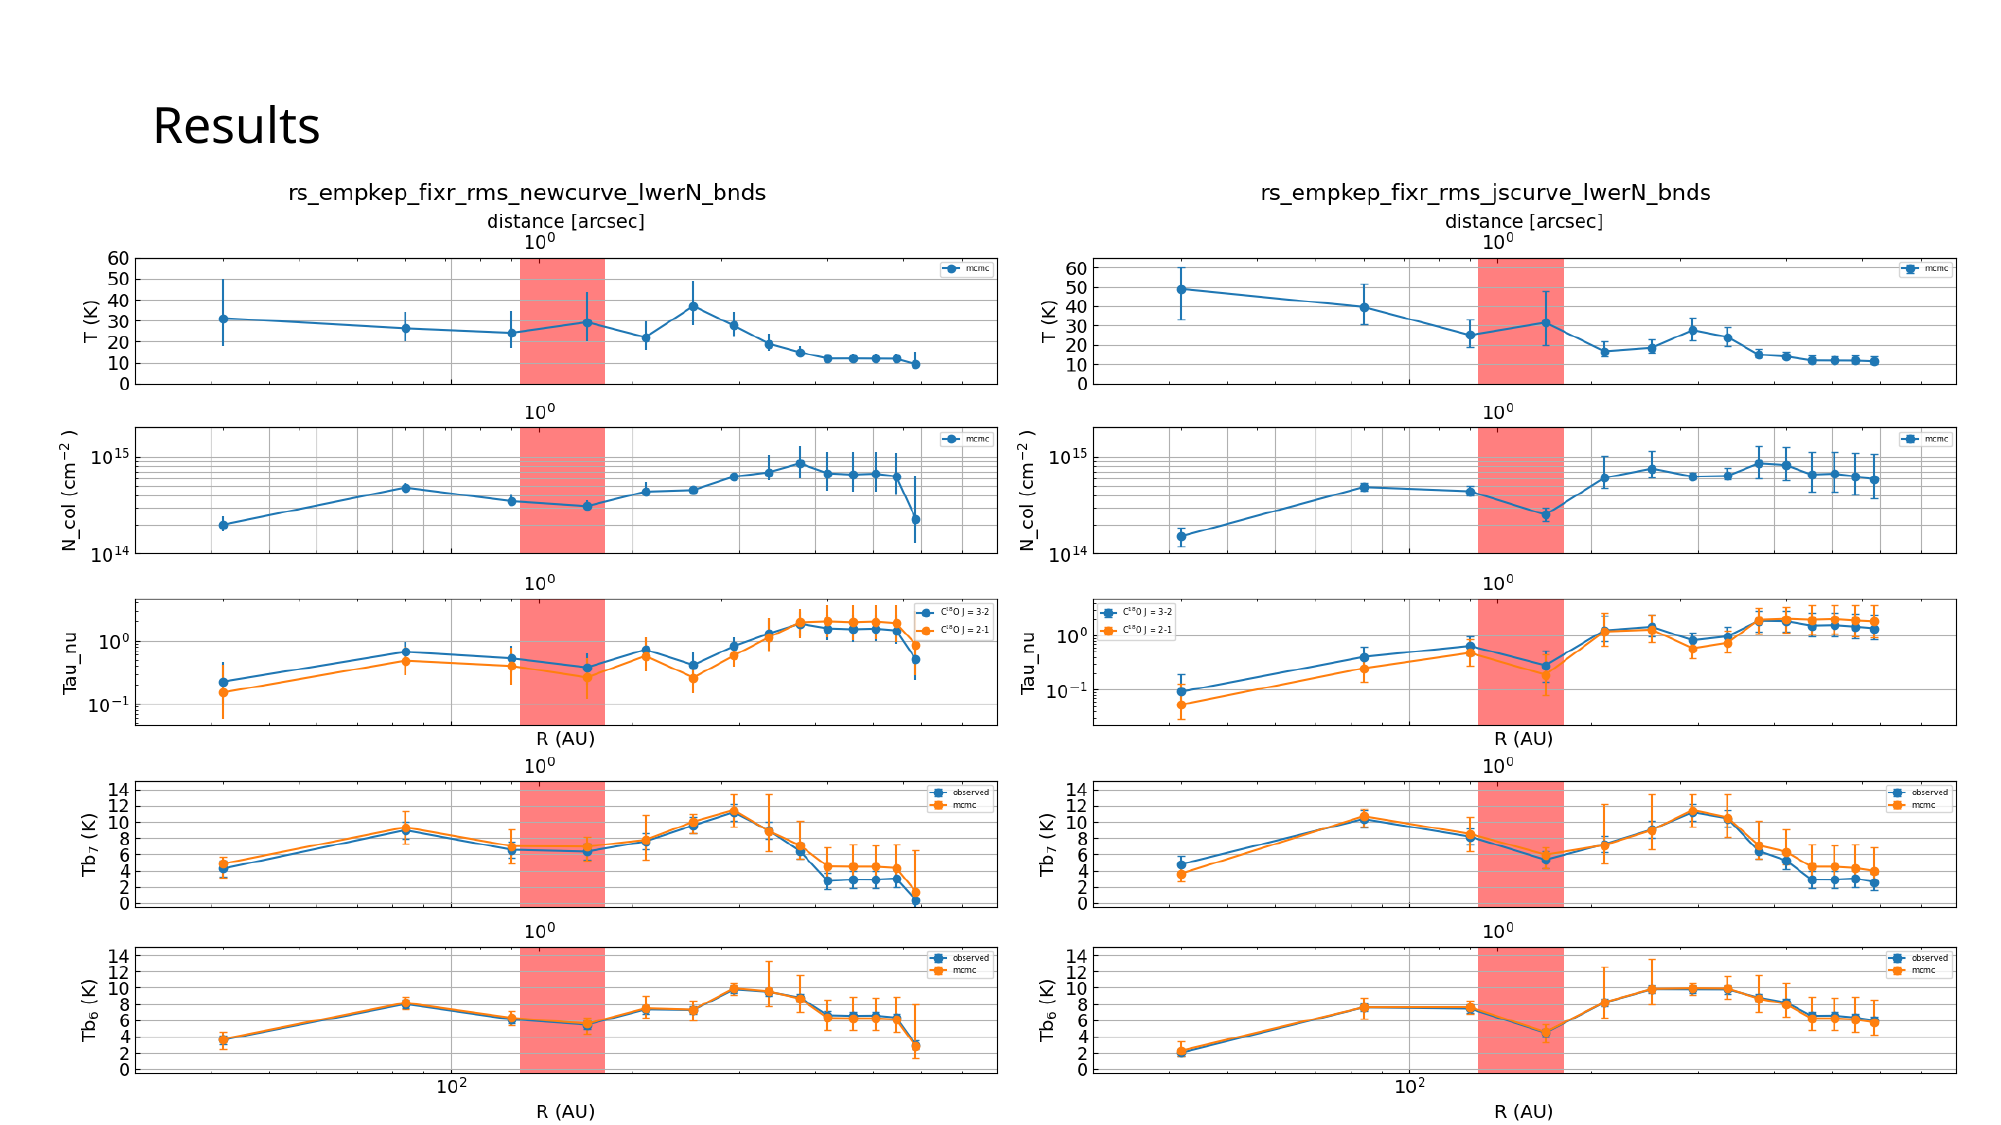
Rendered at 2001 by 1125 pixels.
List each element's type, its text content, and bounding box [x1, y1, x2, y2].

picture [54, 179, 1000, 1125]
picture [1012, 179, 1959, 1125]
title Results [137, 59, 1863, 195]
